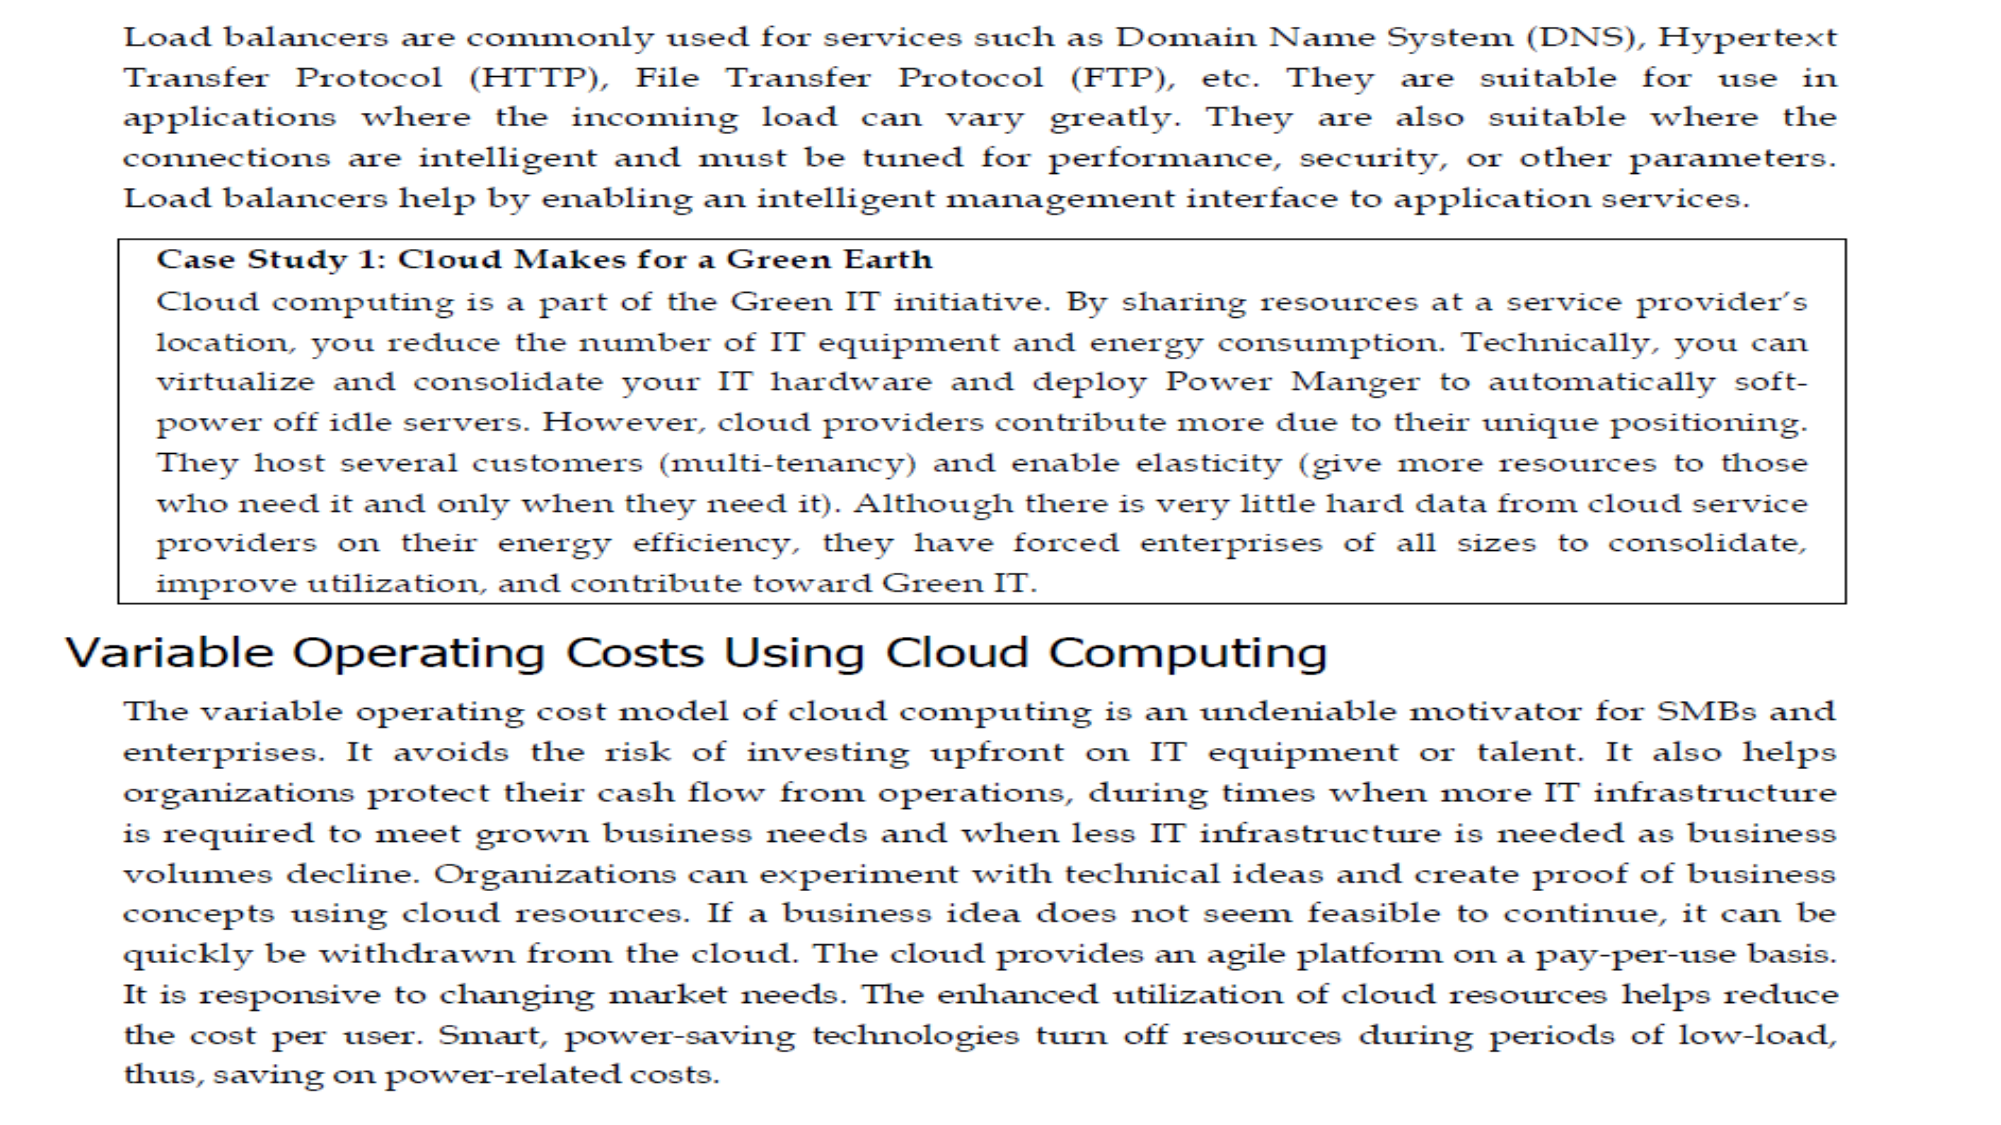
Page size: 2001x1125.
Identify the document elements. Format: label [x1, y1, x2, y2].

picture [49, 15, 1890, 1110]
